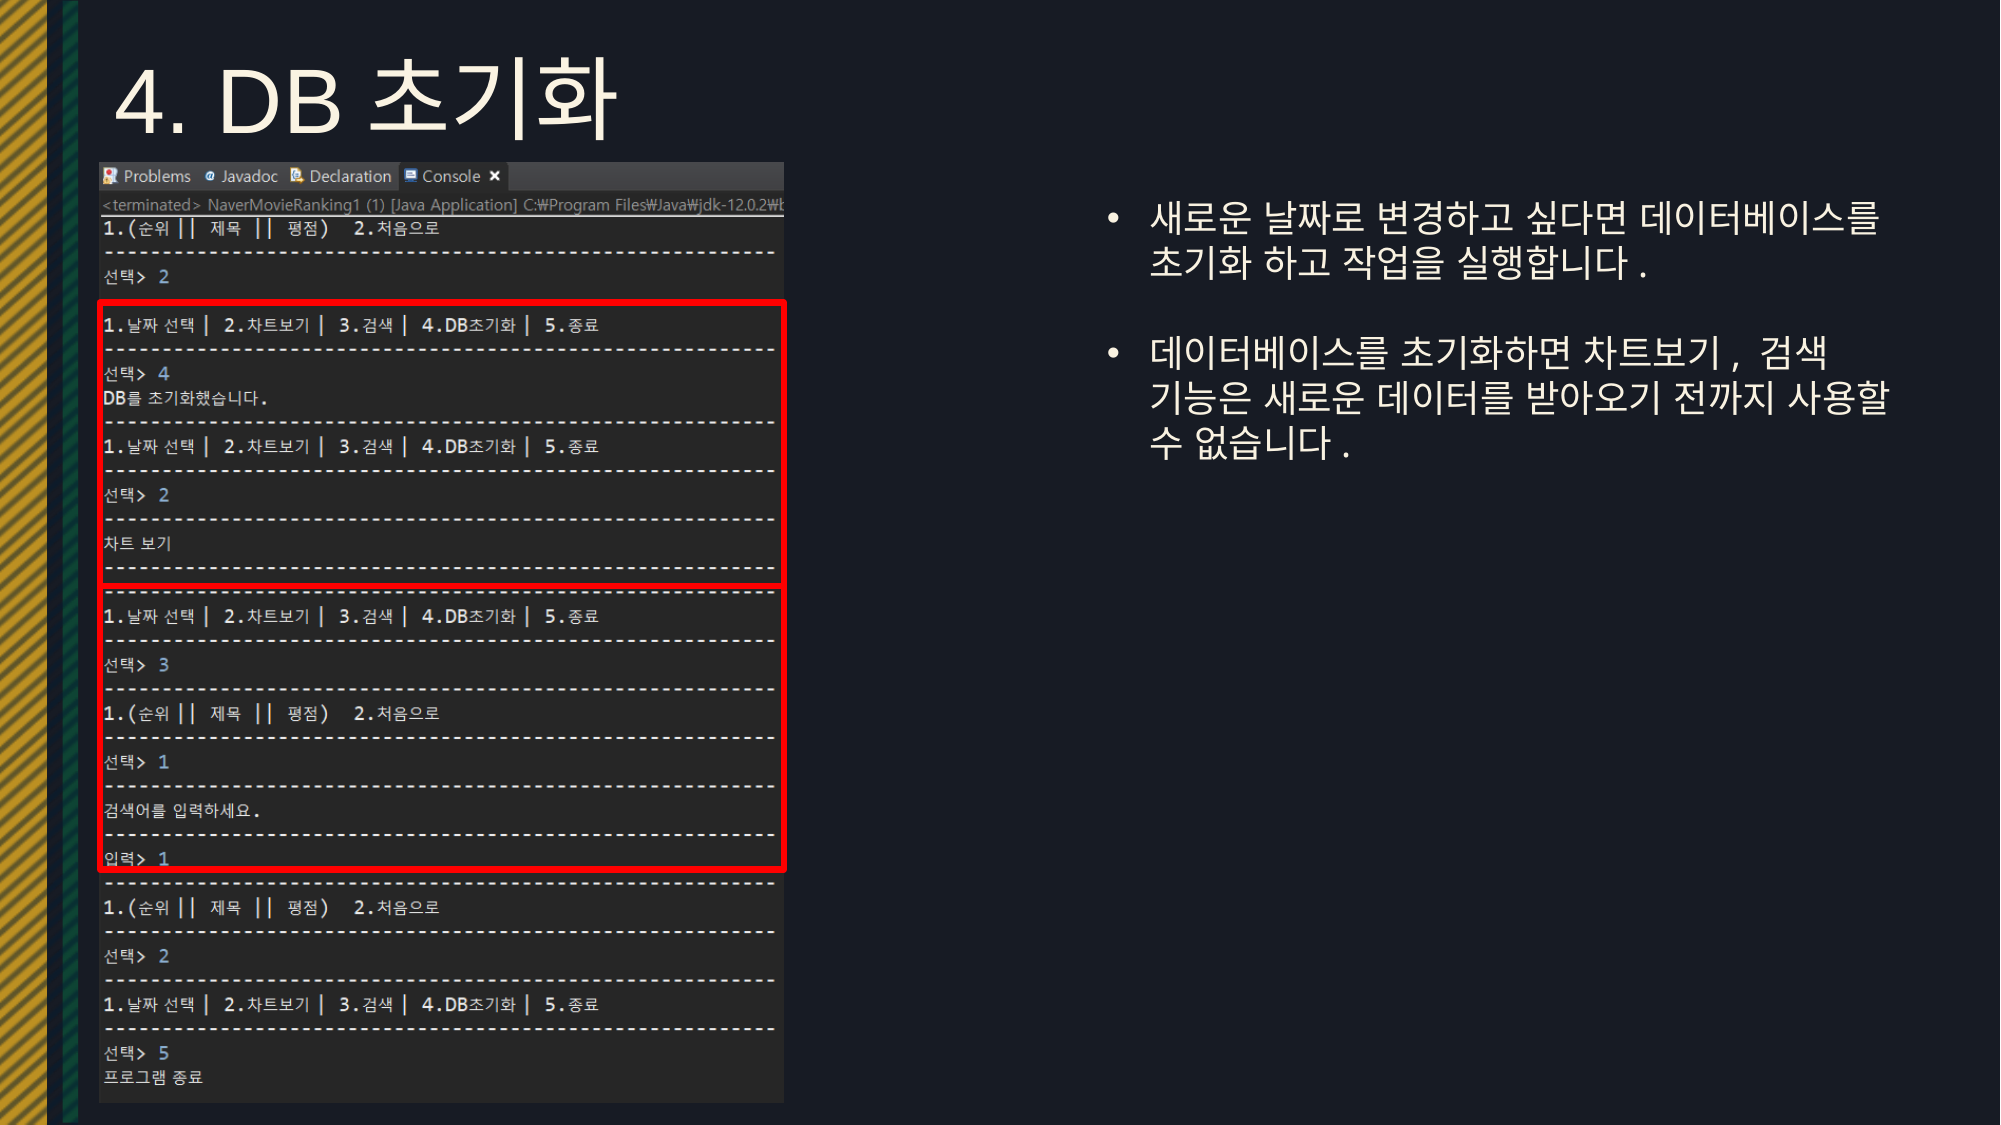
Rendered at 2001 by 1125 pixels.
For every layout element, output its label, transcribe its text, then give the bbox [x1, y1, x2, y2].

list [99, 161, 785, 1104]
title 4. DB초기화 [99, 31, 1900, 163]
text_box 새로운 날짜로 변경하고 싶다면 데이터베이스를 초기화 하고 작업을 실행합니다. 데이터베이스를 초기화하면 차트보기, 검색 기능은 새로운 데이터를 받아오기 전까지 사용할 수 없습니다. [1092, 187, 1945, 697]
picture [0, 0, 78, 1125]
